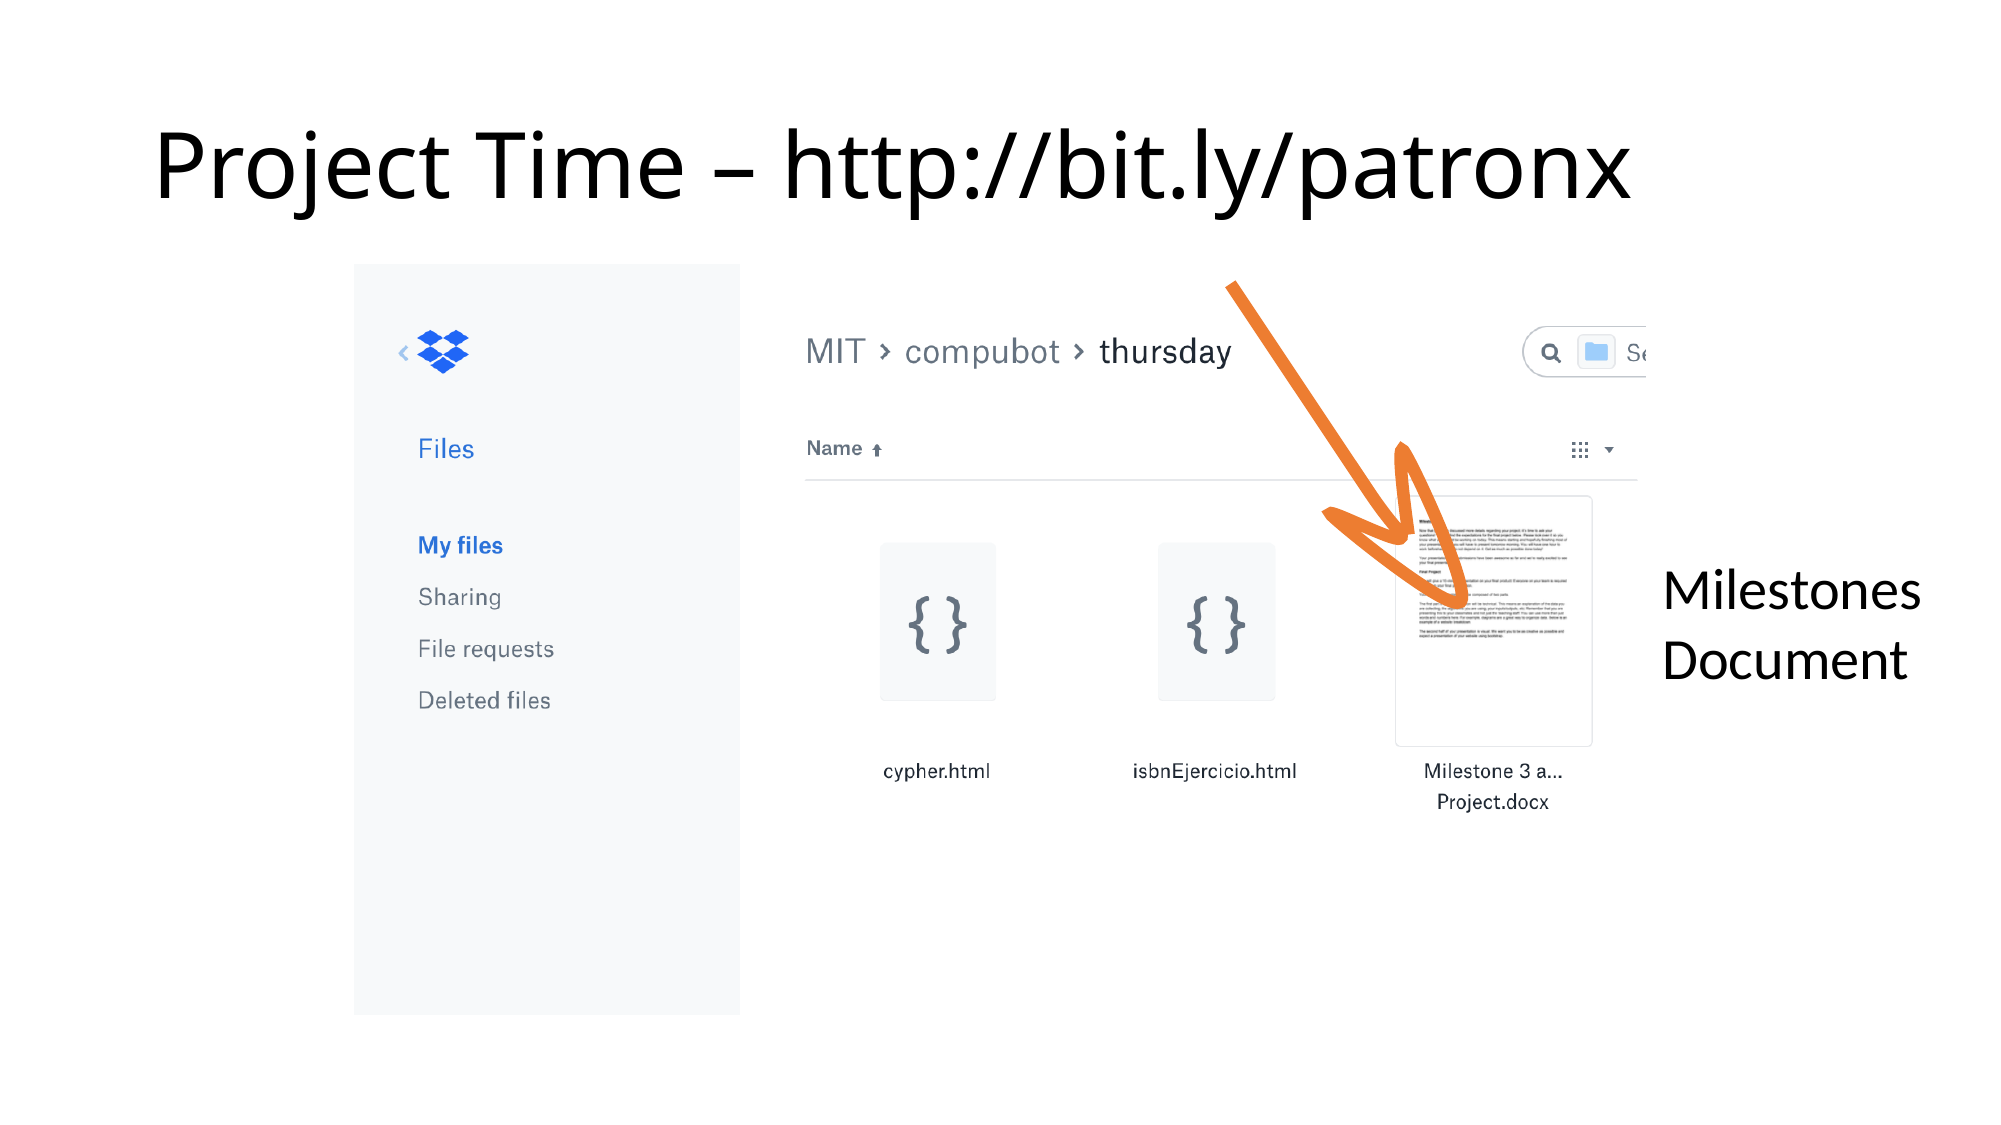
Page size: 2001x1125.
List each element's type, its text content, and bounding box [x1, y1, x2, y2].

title Project Time – http://bit.ly/patronx [137, 59, 1863, 278]
text_box Milestones Document [1647, 543, 1951, 699]
picture [354, 264, 1646, 1015]
